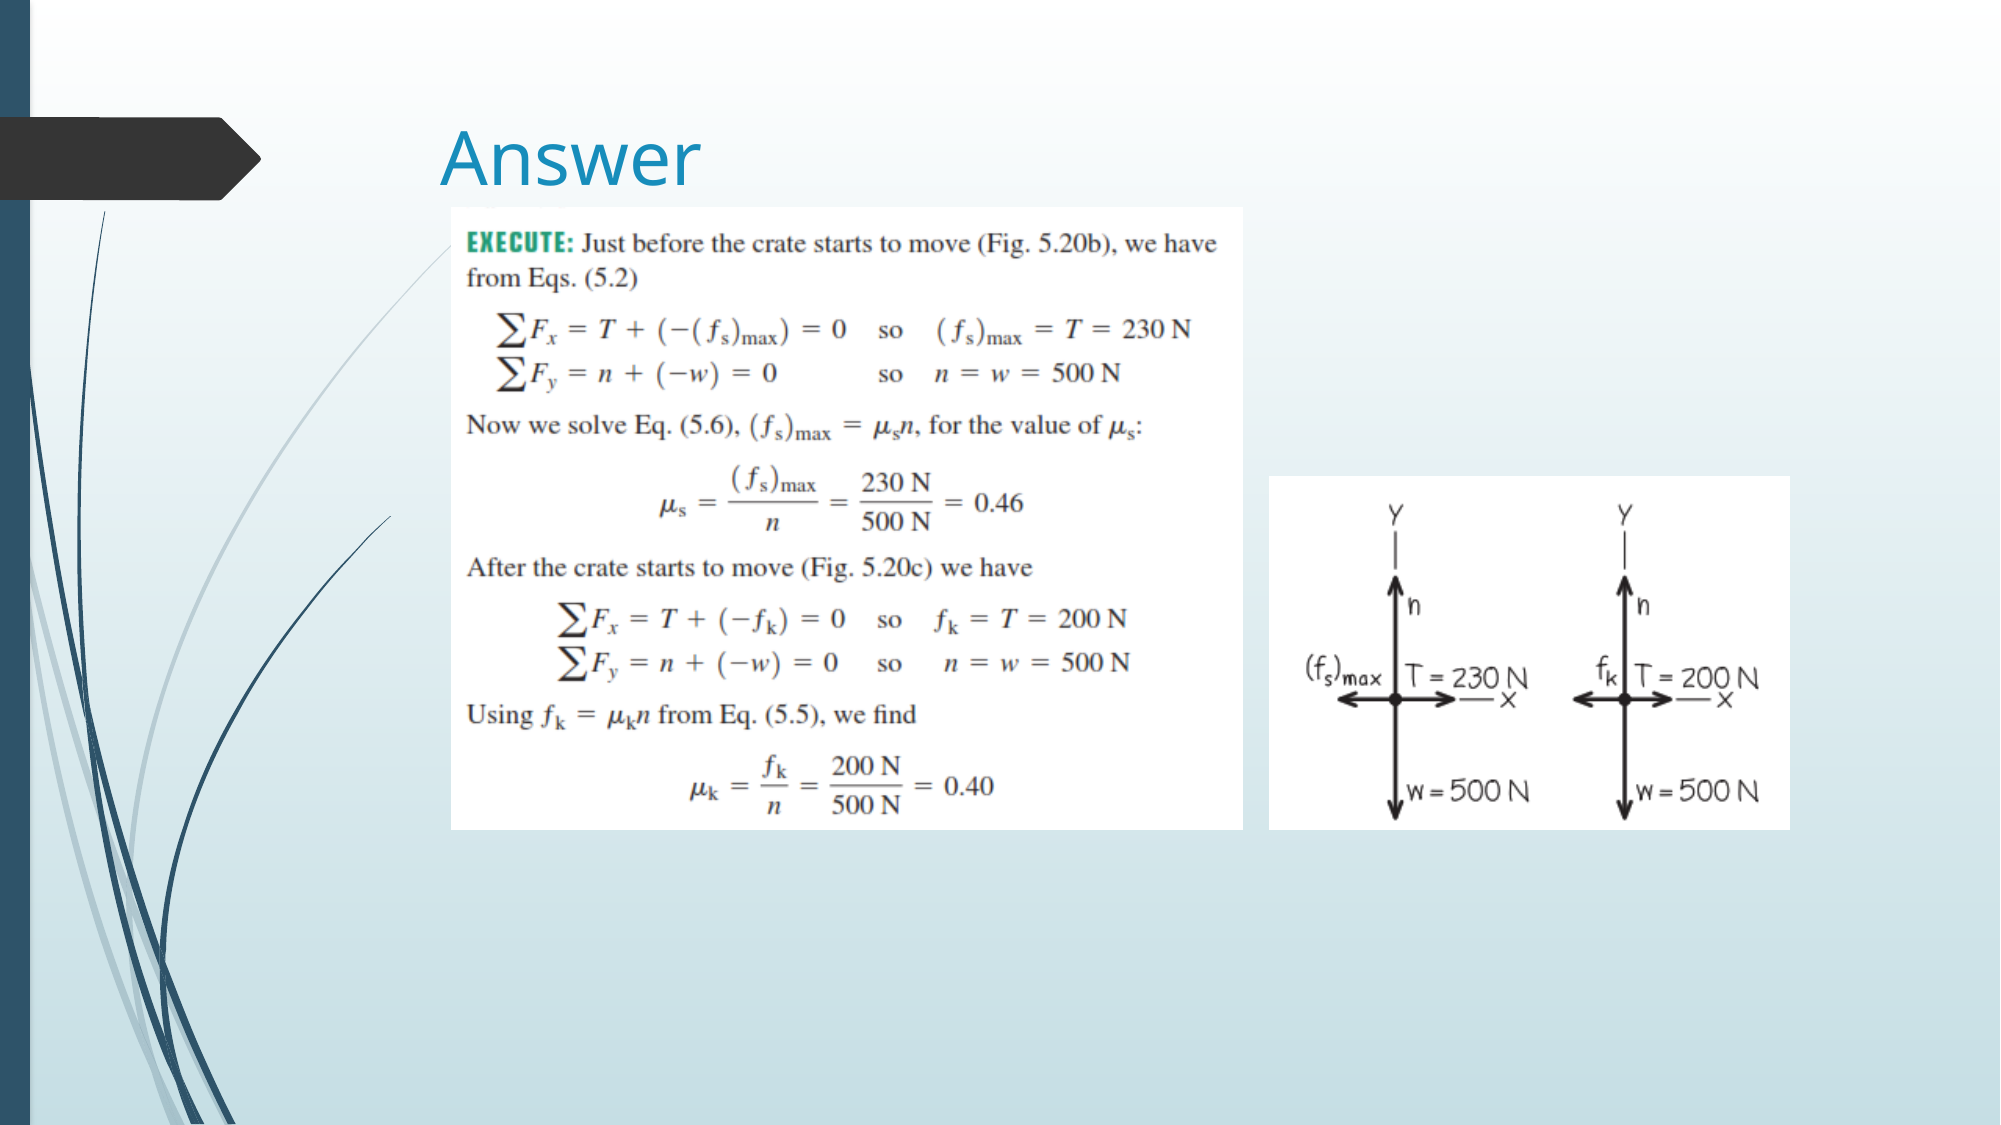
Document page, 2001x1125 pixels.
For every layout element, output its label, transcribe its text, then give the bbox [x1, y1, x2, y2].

title Answer [425, 102, 1888, 313]
picture [1268, 475, 1790, 830]
picture [451, 207, 1243, 830]
